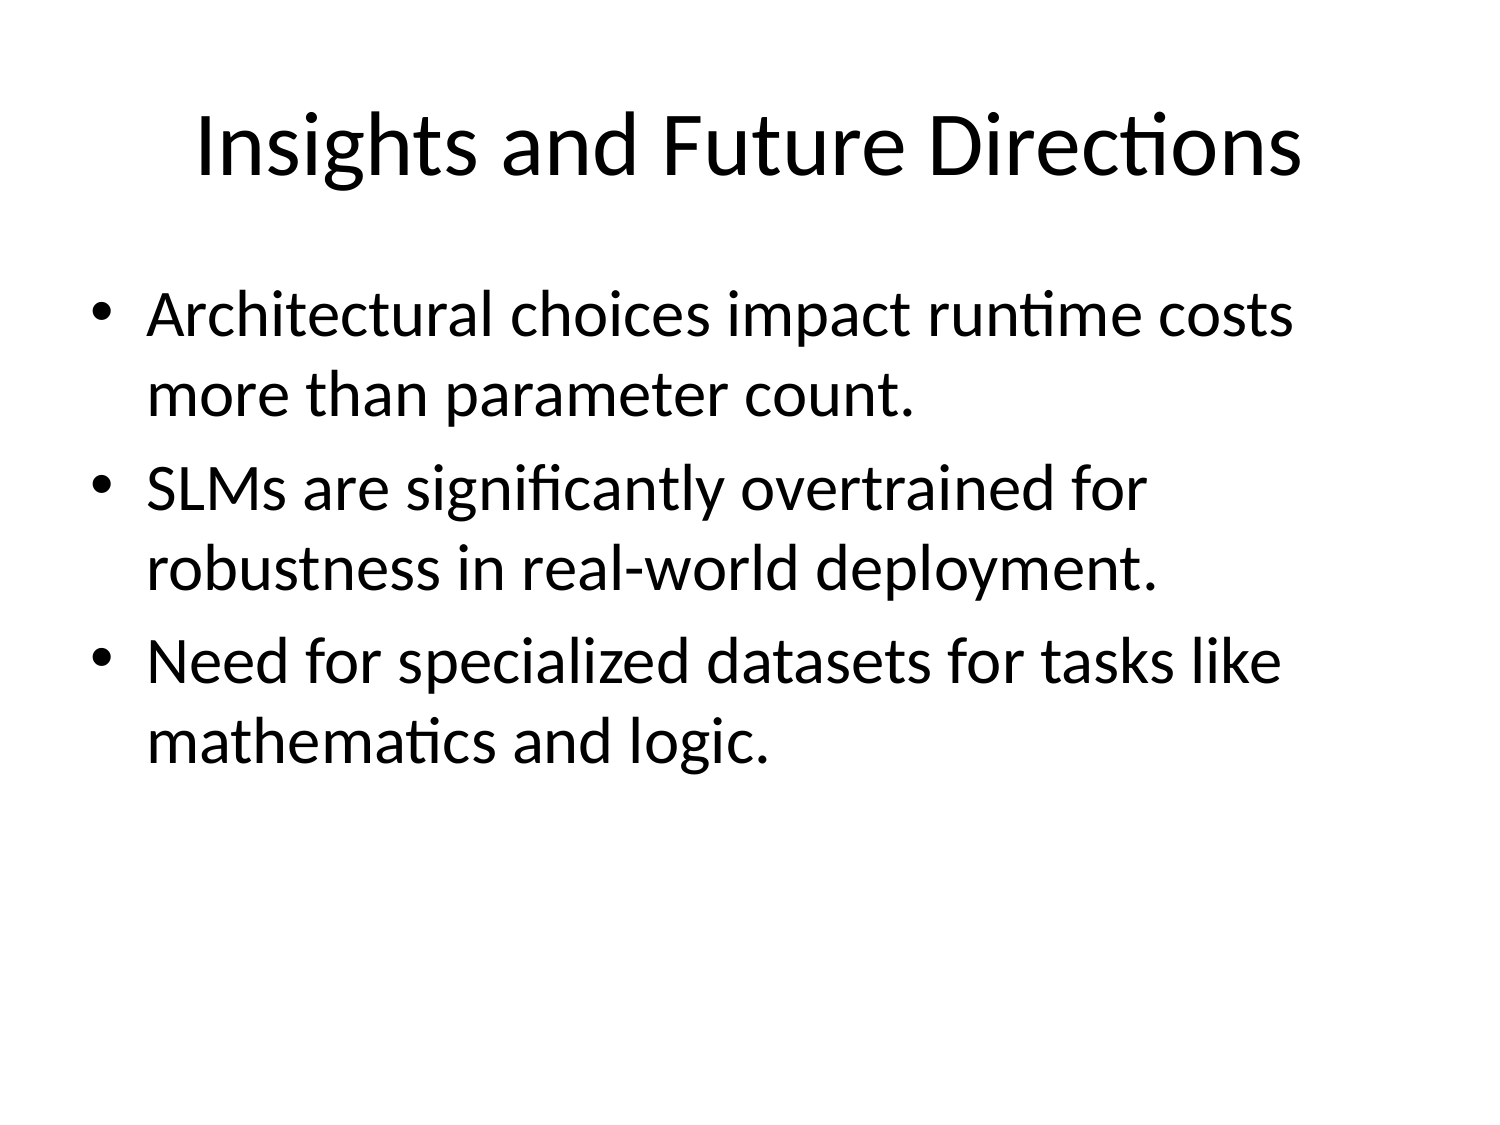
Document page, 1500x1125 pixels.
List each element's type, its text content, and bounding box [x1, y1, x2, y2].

title Insights and Future Directions [75, 45, 1425, 233]
list Architectural choices impact runtime costs more than parameter count. SLMs are significantly overtrained for robustness in real-world deployment. Need for specialized datasets for tasks like mathematics and logic. [75, 262, 1425, 1005]
